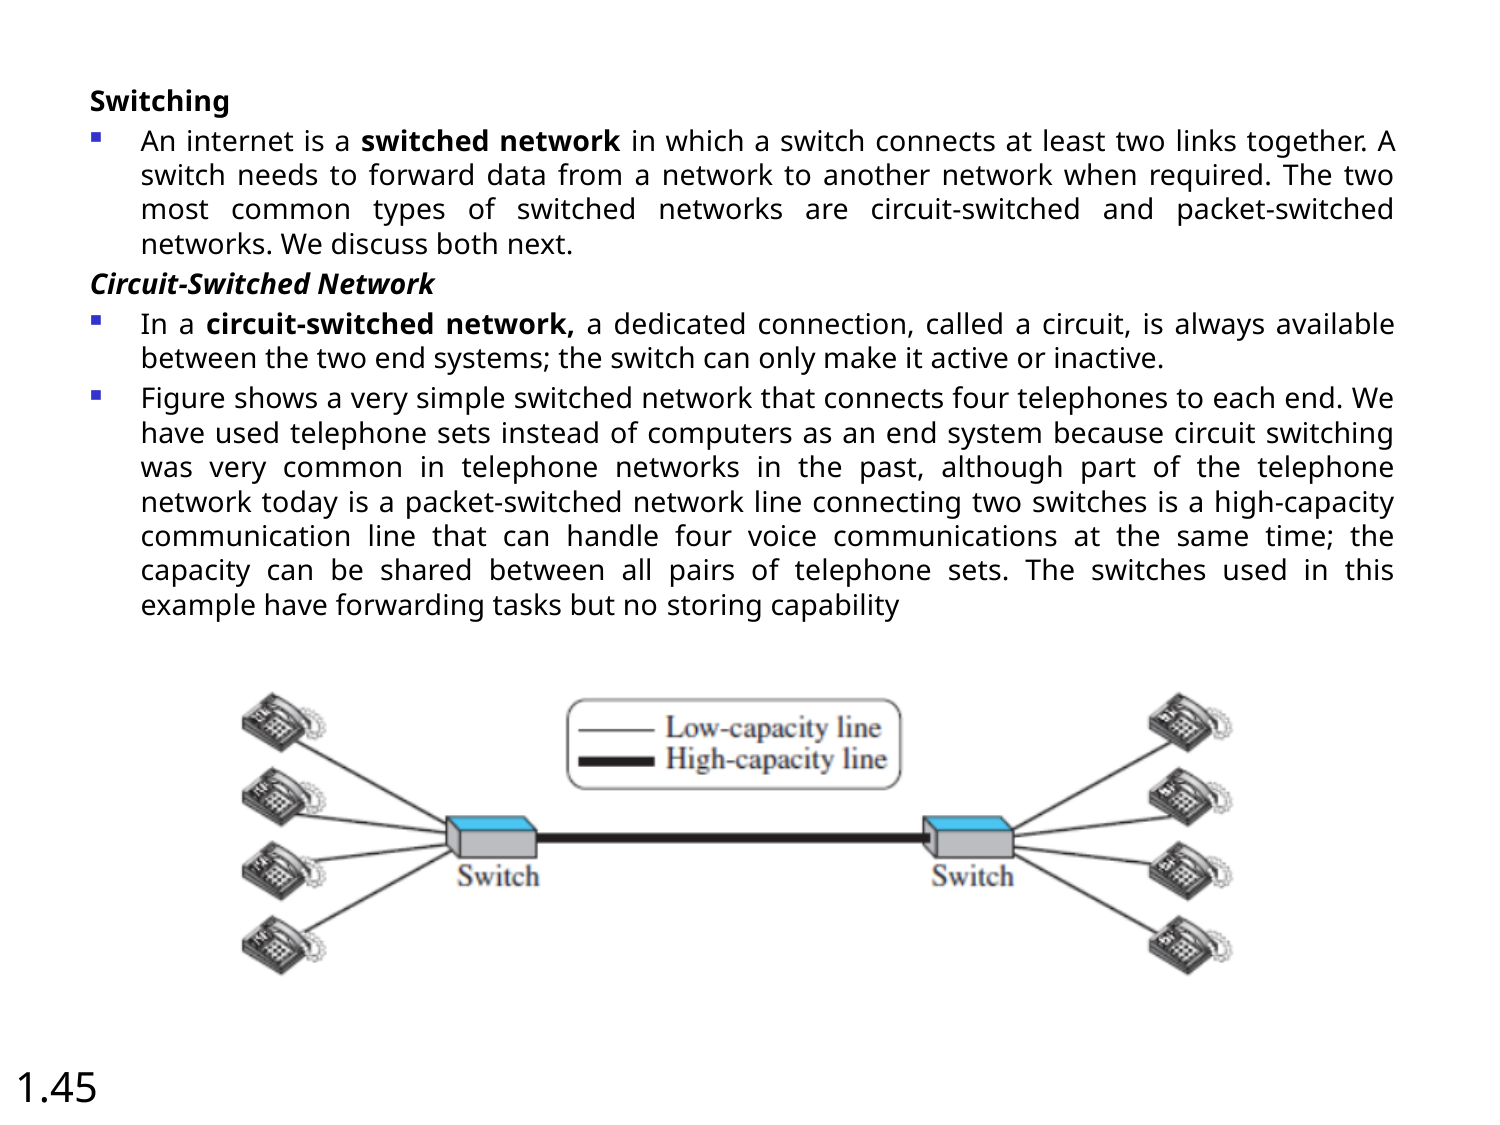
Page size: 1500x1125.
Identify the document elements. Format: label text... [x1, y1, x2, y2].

picture [158, 662, 1295, 1024]
slide_number 1.45 [0, 1050, 313, 1125]
list Switching An internet is a switched network in which a switch connects at least two links together. A switch needs to forward data from a network to another network when required. The two most common types of switched networks are circuit-switched and packet-switched networks. We discuss both next. Circuit-Switched Network In a circuit-switched network, a dedicated connection, called a circuit, is always available between the two end systems; the switch can only make it active or inactive. Figure shows a very simple switched network that connects four telephones to each end. We have used telephone sets instead of computers as an end system because circuit switching was very common in telephone networks in the past, although part of the telephone network today is a packet-switched network line connecting two switches is a high-capacity communication line that can handle four voice communications at the same time; the capacity can be shared between all pairs of telephone sets. The switches used in this example have forwarding tasks but no storing capability [75, 75, 1413, 636]
